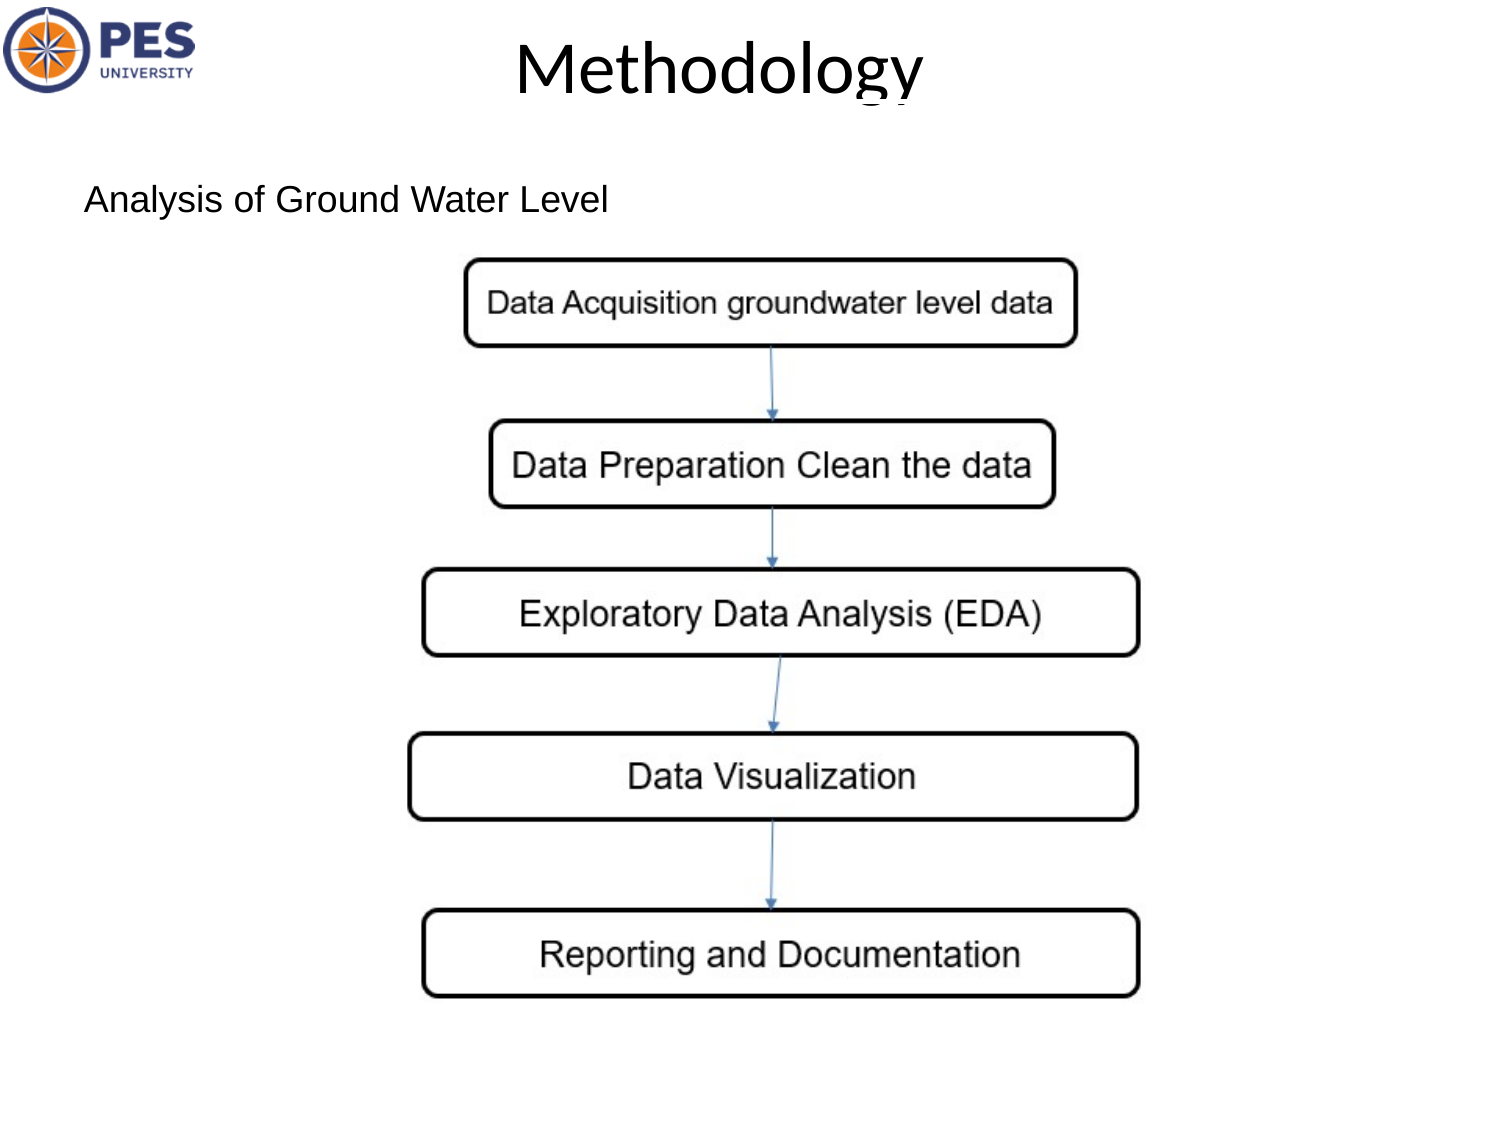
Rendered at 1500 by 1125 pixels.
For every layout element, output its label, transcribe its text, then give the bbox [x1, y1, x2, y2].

picture [319, 227, 1180, 1081]
picture [3, 7, 195, 96]
text_box Methodology [344, 11, 1095, 117]
text_box Analysis of Ground Water Level [69, 167, 928, 228]
